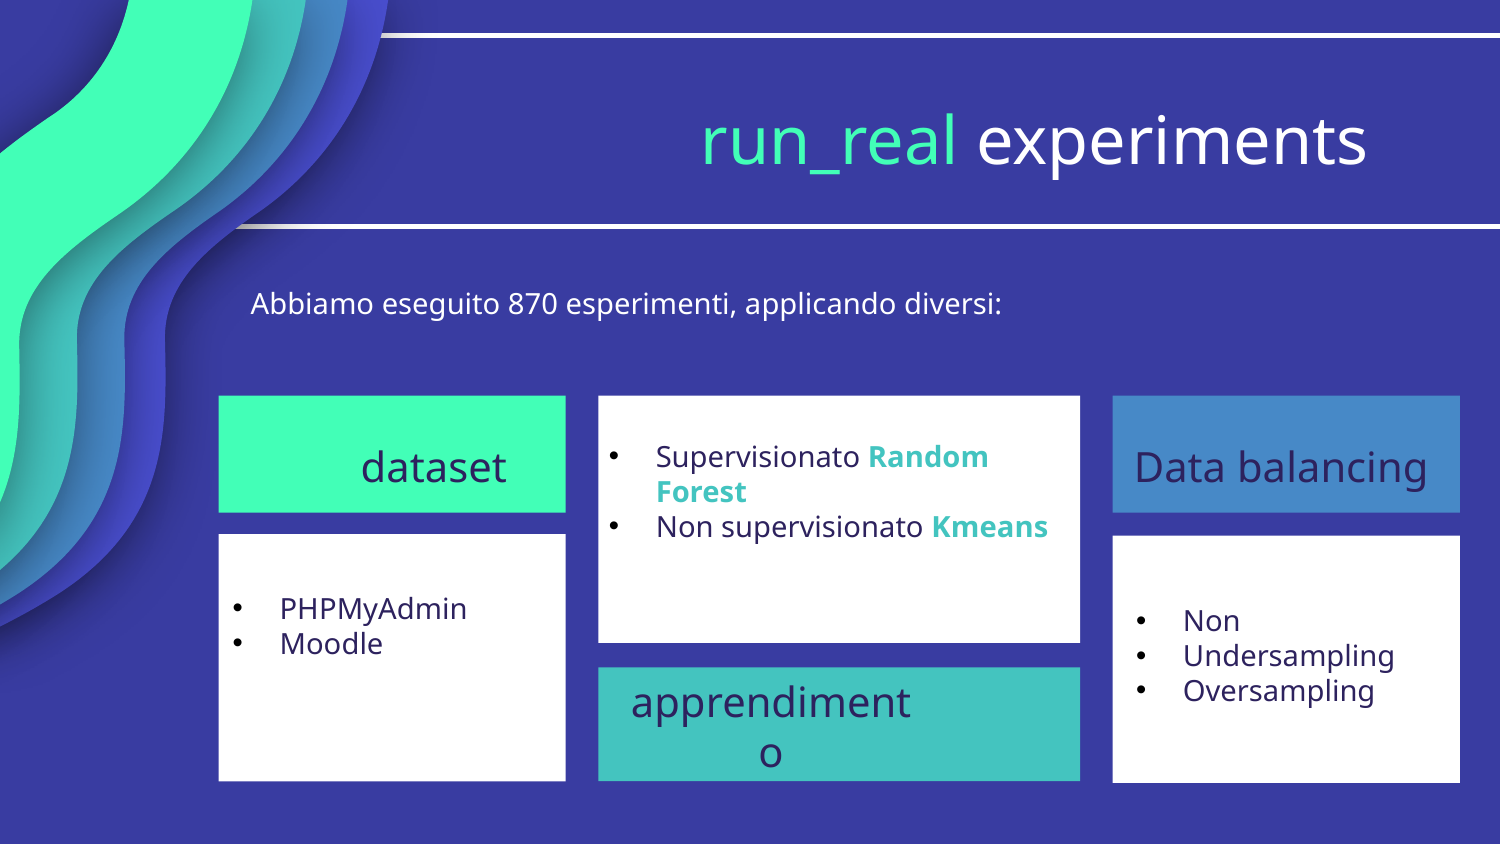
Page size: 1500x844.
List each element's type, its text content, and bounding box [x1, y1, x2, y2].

text_box [218, 395, 566, 513]
text_box [598, 667, 1081, 782]
text_box [1112, 535, 1460, 783]
text_box apprendimento [619, 696, 923, 754]
text_box Non Undersampling Oversampling [1135, 601, 1465, 709]
text_box dataset [314, 437, 553, 495]
text_box Data balancing [1129, 437, 1434, 495]
text_box [1112, 395, 1460, 513]
text_box PHPMyAdmin Moodle [232, 589, 554, 697]
text_box [598, 395, 1081, 643]
text_box Supervisionato Random Forest Non supervisionato Kmeans [608, 437, 1081, 545]
text_box Abbiamo eseguito 870 esperimenti, applicando diversi: [150, 217, 1434, 387]
text_box [218, 534, 566, 782]
title run_real experiments [0, 82, 1384, 177]
